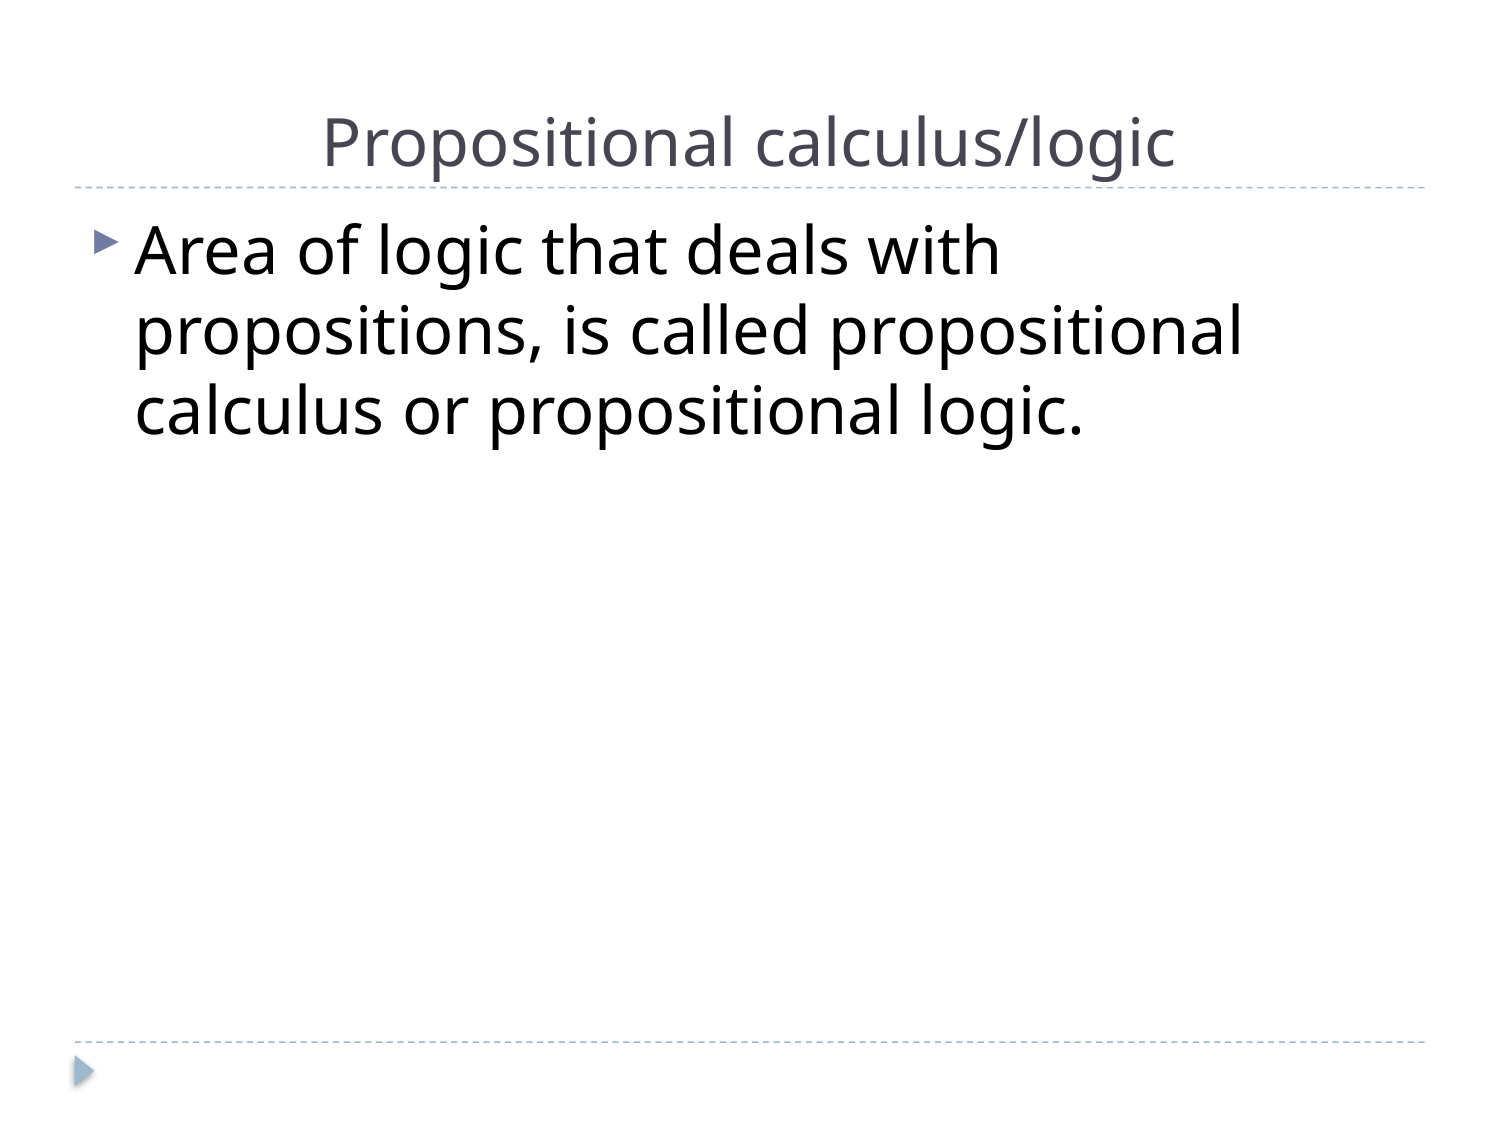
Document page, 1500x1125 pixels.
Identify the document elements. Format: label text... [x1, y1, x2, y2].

title Propositional calculus/logic [75, 24, 1425, 188]
list Area of logic that deals with propositions, is called propositional calculus or propositional logic. [75, 200, 1425, 1010]
